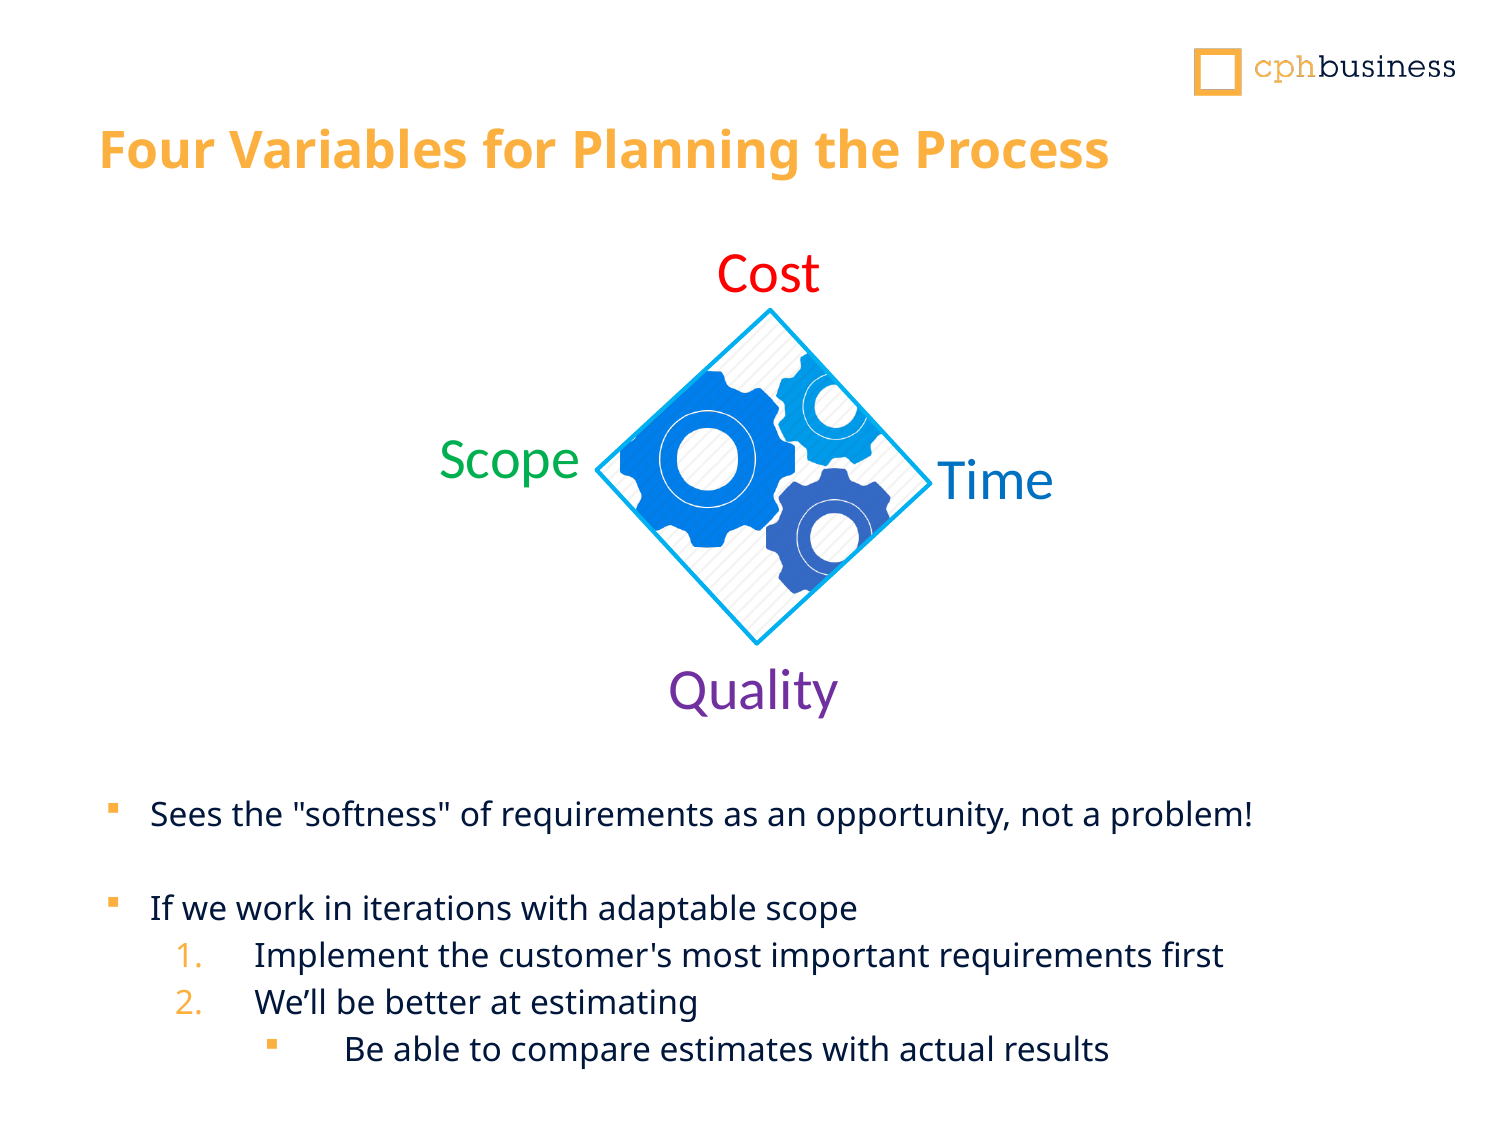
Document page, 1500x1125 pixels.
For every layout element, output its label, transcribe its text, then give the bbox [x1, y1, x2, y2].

list Sees the "softness" of requirements as an opportunity, not a problem! If we work in iterations with adaptable scope Implement the customer's most important requirements first We’ll be better at estimating Be able to compare estimates with actual results [90, 784, 1418, 1077]
picture [1147, 1, 1500, 143]
list Four Variables for Planning the Process [83, 109, 1411, 298]
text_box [423, 226, 1071, 730]
